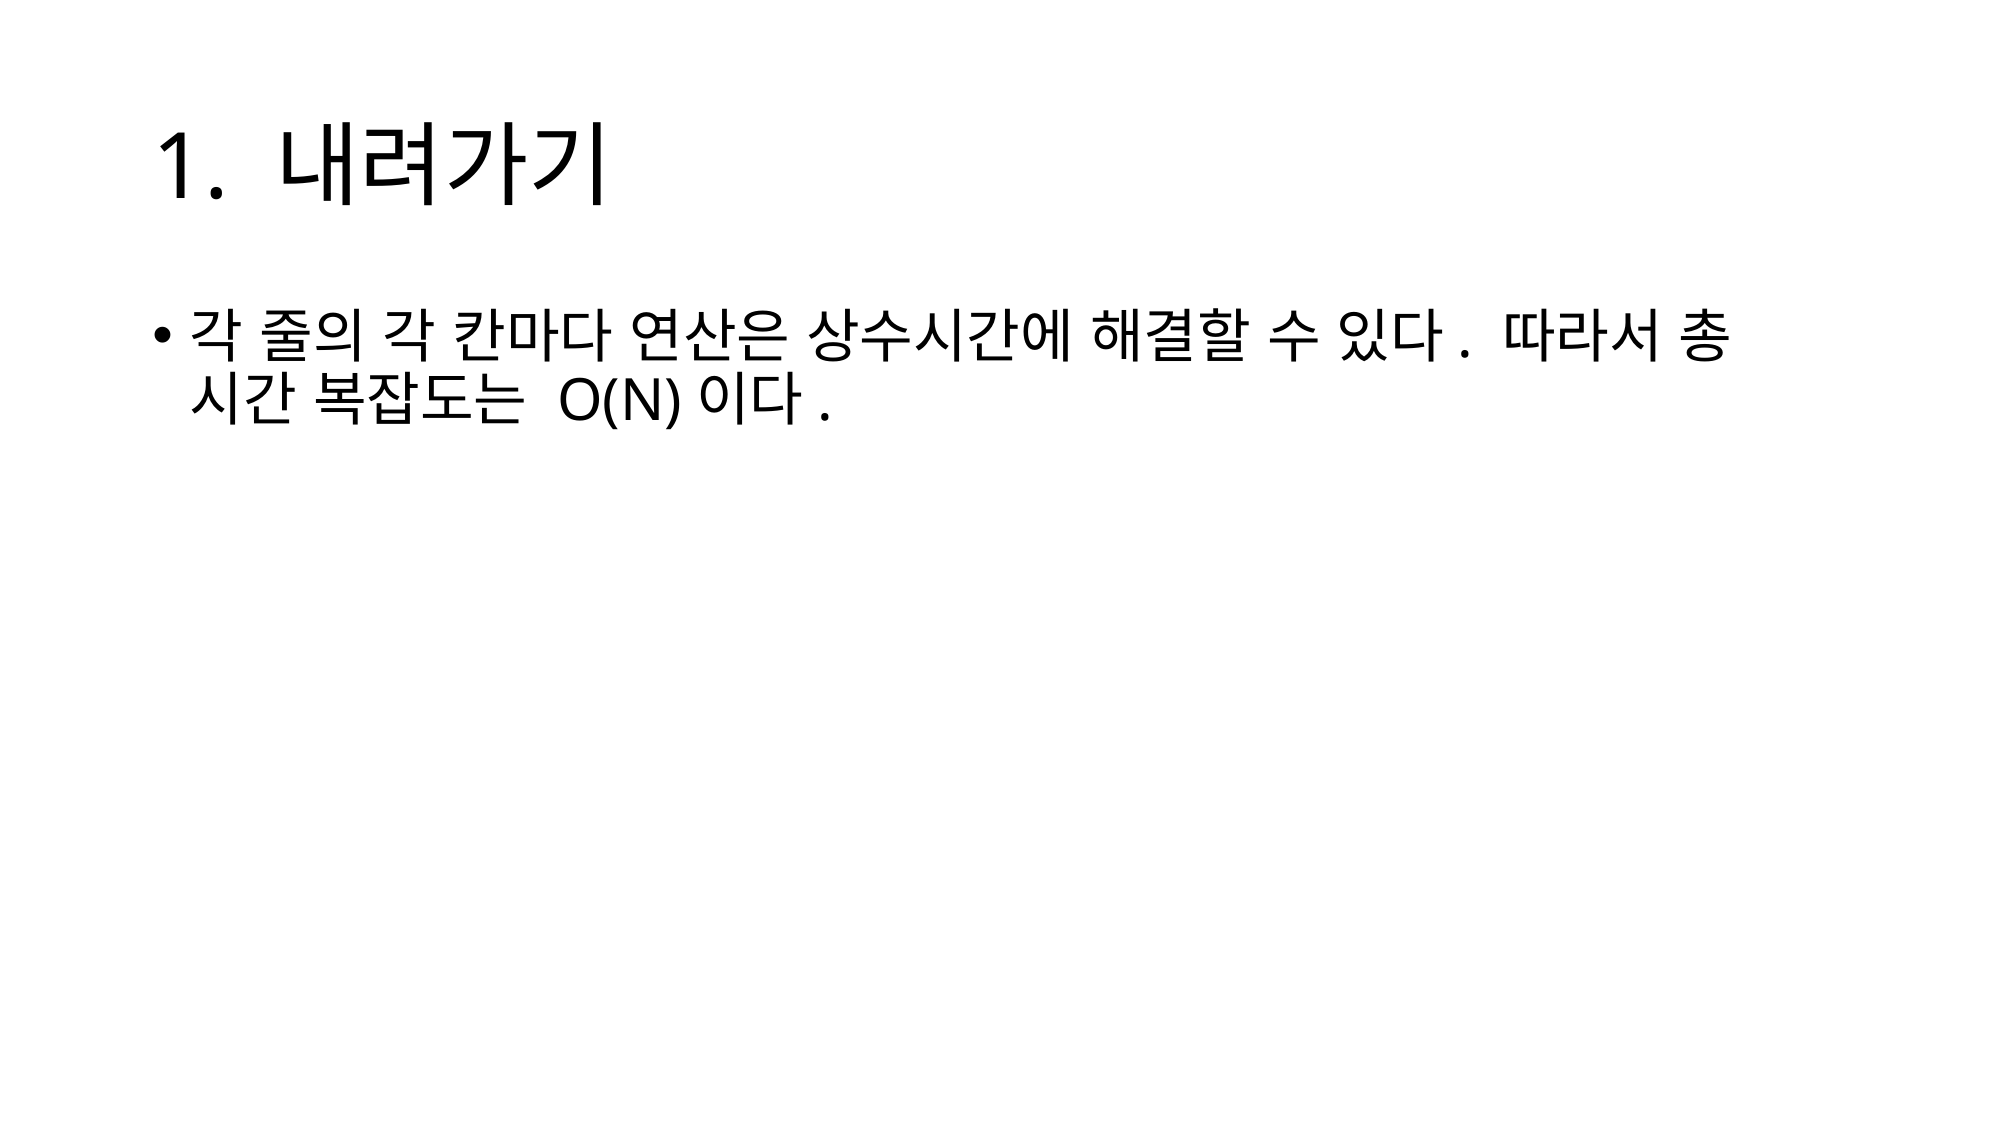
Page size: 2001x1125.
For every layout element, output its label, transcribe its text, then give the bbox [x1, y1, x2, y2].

list 각 줄의 각 칸마다 연산은 상수시간에 해결할 수 있다. 따라서 총 시간 복잡도는 O(N)이다. [137, 299, 1863, 1014]
title 1. 내려가기 [137, 59, 1863, 278]
